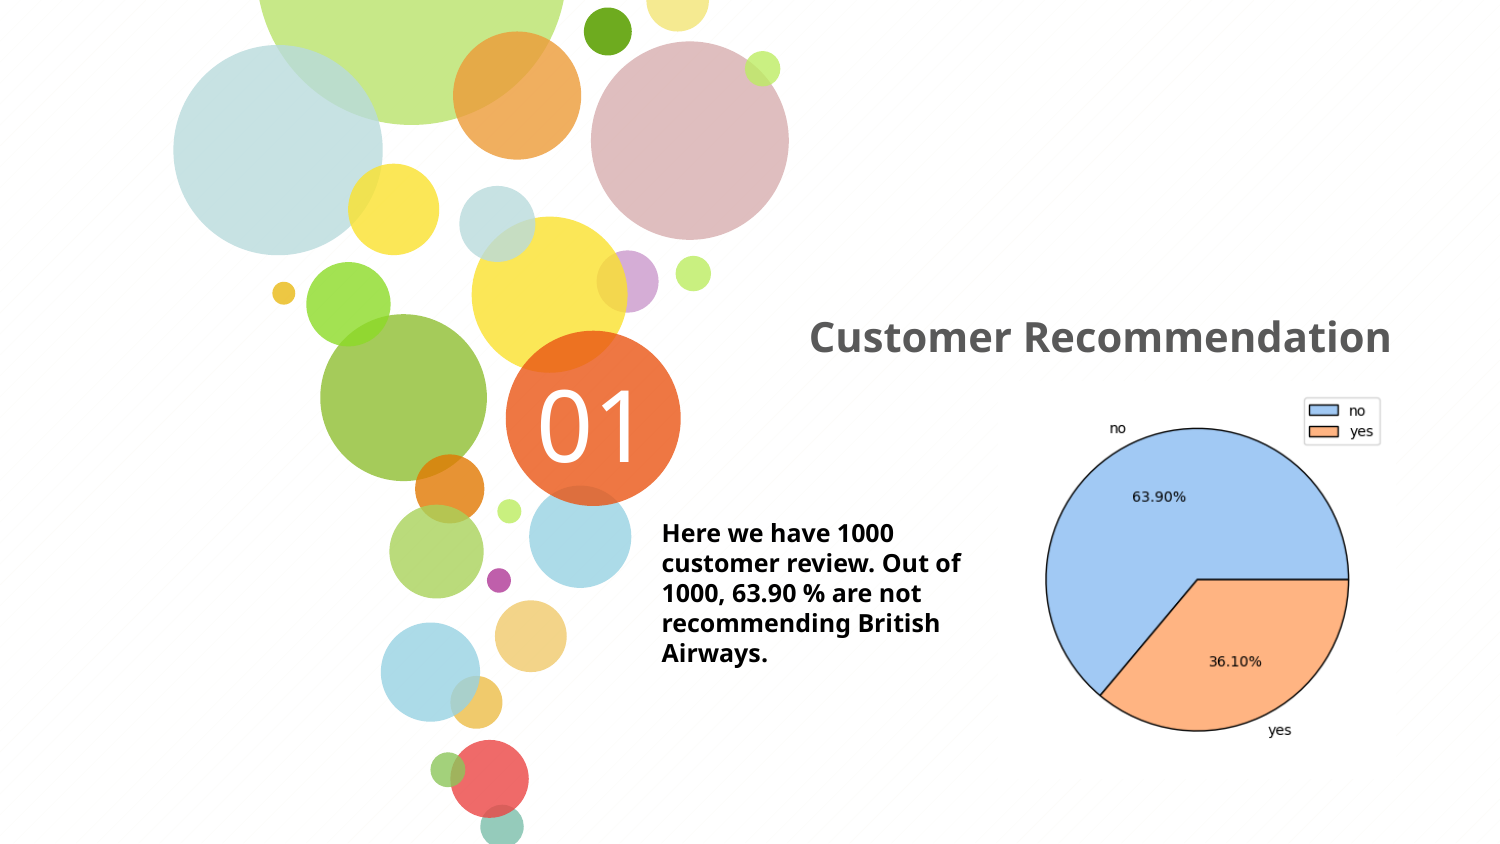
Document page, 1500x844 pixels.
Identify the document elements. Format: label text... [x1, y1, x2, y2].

text_box [272, 281, 296, 305]
text_box [415, 454, 485, 517]
text_box [451, 739, 529, 818]
text_box [430, 752, 466, 788]
text_box [590, 41, 789, 240]
text_box [173, 45, 383, 256]
text_box [348, 163, 440, 256]
text_box [616, 250, 659, 313]
text_box [459, 185, 536, 262]
picture [997, 381, 1396, 780]
text_box [494, 600, 567, 673]
text_box Here we have 1000 customer review. Out of 1000, 63.90 % are not recommending British Airways. [646, 510, 992, 675]
text_box Customer Recommendation [808, 311, 1423, 412]
text_box [471, 216, 628, 368]
text_box [646, 0, 709, 32]
text_box [389, 504, 484, 599]
text_box [480, 809, 524, 844]
text_box [583, 7, 632, 56]
text_box [306, 262, 391, 347]
text_box [453, 31, 582, 160]
text_box [529, 495, 632, 588]
text_box [454, 676, 503, 729]
text_box [486, 568, 511, 593]
text_box 01 [533, 362, 653, 483]
text_box [675, 255, 712, 292]
text_box [259, 0, 564, 125]
text_box [497, 499, 522, 524]
text_box [744, 51, 781, 87]
text_box [380, 622, 481, 722]
text_box [505, 330, 681, 506]
text_box [320, 314, 487, 482]
